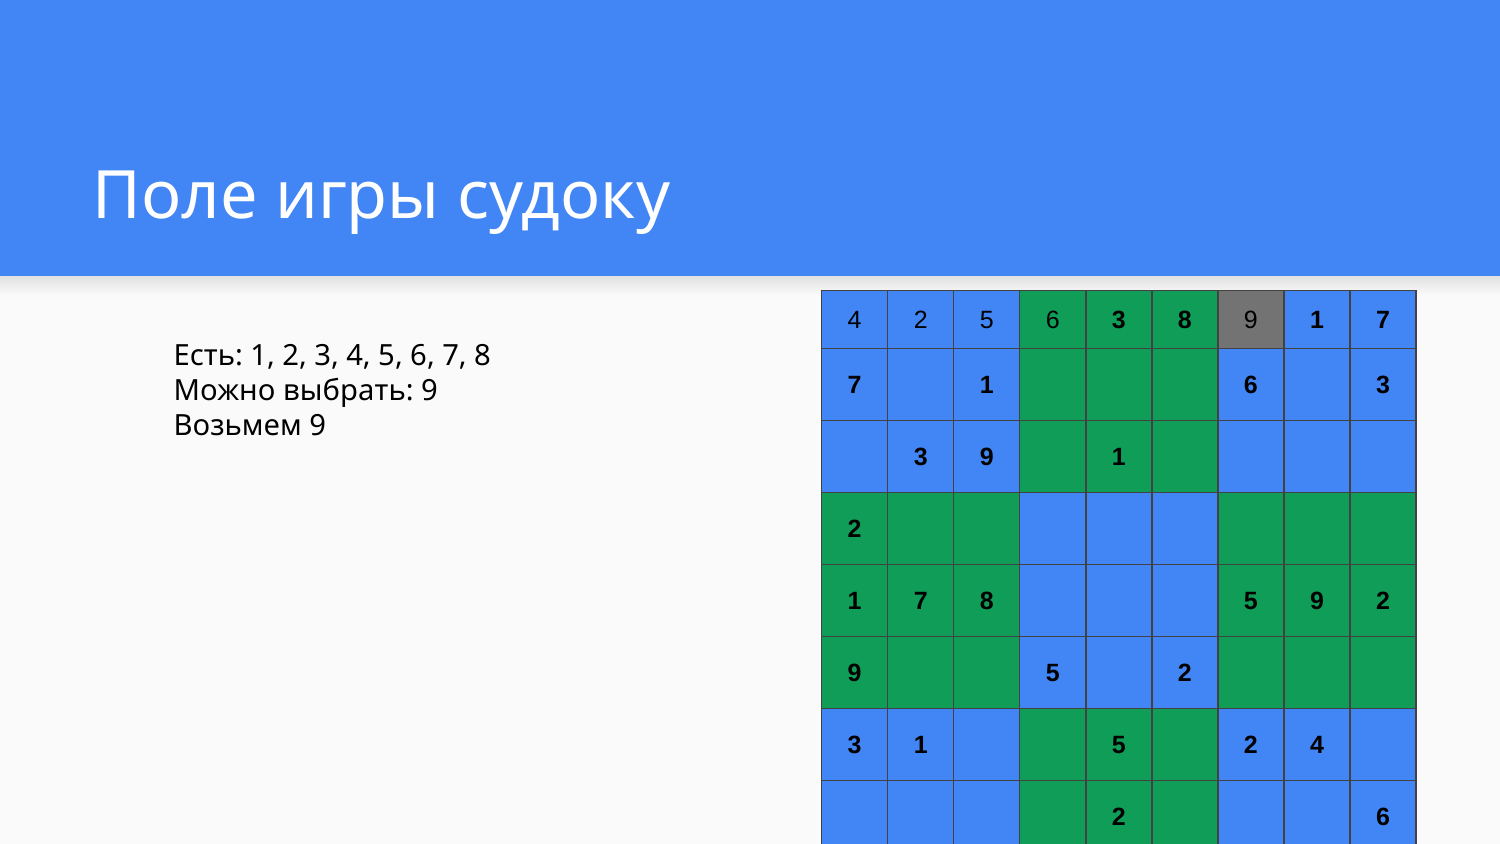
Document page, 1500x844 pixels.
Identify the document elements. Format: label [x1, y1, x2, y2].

table_cell [1285, 493, 1349, 564]
table_cell [1153, 421, 1217, 492]
table_header [1285, 291, 1349, 348]
table_cell [1020, 709, 1085, 780]
table_cell [822, 781, 887, 844]
table_cell [888, 565, 953, 636]
table_cell [822, 493, 887, 564]
table_cell [1020, 637, 1085, 708]
table_cell [888, 349, 953, 420]
table_cell [1153, 565, 1217, 636]
table_cell [1351, 349, 1415, 420]
table_cell [954, 421, 1019, 492]
table_cell [1087, 421, 1151, 492]
table_cell [822, 637, 887, 708]
title [77, 121, 1427, 248]
table_header [1351, 291, 1415, 348]
table_cell [1219, 421, 1283, 492]
table_cell [1020, 565, 1085, 636]
table_cell [1087, 709, 1151, 780]
table_header [1020, 291, 1085, 348]
table_cell [1153, 709, 1217, 780]
table_cell [888, 781, 953, 844]
table_cell [1219, 565, 1283, 636]
table_cell [1351, 493, 1415, 564]
table_cell [954, 349, 1019, 420]
table_cell [888, 493, 953, 564]
table_cell [1153, 637, 1217, 708]
table_header [1087, 291, 1151, 348]
table_cell [1219, 637, 1283, 708]
table_cell [822, 565, 887, 636]
table_cell [1087, 565, 1151, 636]
table_cell [954, 709, 1019, 780]
table_cell [1351, 565, 1415, 636]
table_cell [1020, 349, 1085, 420]
table_cell [888, 421, 953, 492]
table_cell [1087, 637, 1151, 708]
table_header [822, 291, 887, 348]
text_box [158, 321, 707, 499]
table_cell [1219, 709, 1283, 780]
table_cell [1087, 781, 1151, 844]
table_header [1219, 291, 1283, 348]
table_cell [822, 349, 887, 420]
table_cell [1285, 421, 1349, 492]
table_cell [1351, 637, 1415, 708]
table_header [1153, 291, 1217, 348]
table_header [954, 291, 1019, 348]
table_cell [1153, 781, 1217, 844]
table_cell [1020, 781, 1085, 844]
table_cell [1020, 493, 1085, 564]
table_cell [954, 781, 1019, 844]
table_cell [1153, 493, 1217, 564]
table_cell [888, 709, 953, 780]
table_cell [1285, 637, 1349, 708]
table_header [888, 291, 953, 348]
table_cell [1351, 421, 1415, 492]
table_cell [888, 637, 953, 708]
table_cell [1087, 493, 1151, 564]
table_cell [1087, 349, 1151, 420]
table_cell [954, 637, 1019, 708]
table_cell [1351, 709, 1415, 780]
table_cell [1285, 565, 1349, 636]
table_cell [822, 709, 887, 780]
table_cell [1219, 781, 1283, 844]
table_cell [1285, 349, 1349, 420]
table_cell [1153, 349, 1217, 420]
table_cell [822, 421, 887, 492]
table_cell [1351, 781, 1415, 844]
table_cell [1219, 349, 1283, 420]
table_cell [954, 493, 1019, 564]
table_cell [1020, 421, 1085, 492]
table_cell [954, 565, 1019, 636]
table_cell [1285, 709, 1349, 780]
table_cell [1219, 493, 1283, 564]
table_cell [1285, 781, 1349, 844]
